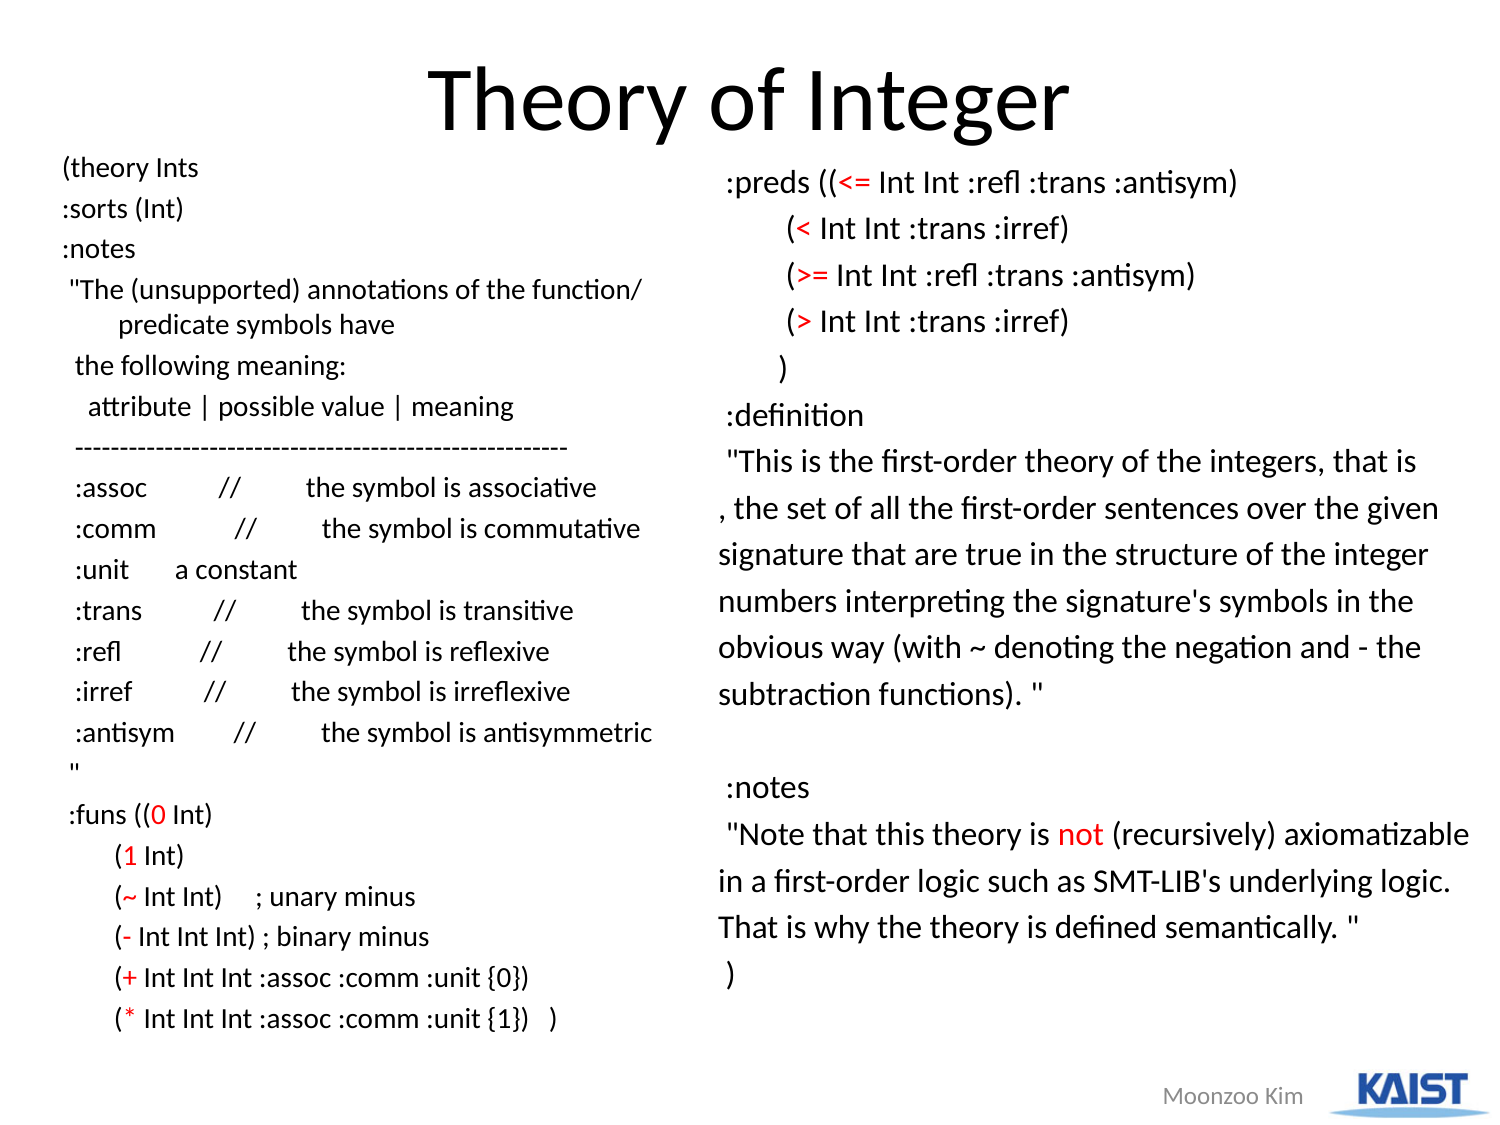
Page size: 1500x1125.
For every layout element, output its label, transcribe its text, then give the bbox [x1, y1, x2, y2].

slide_number Moonzoo Kim [1125, 1065, 1348, 1125]
picture [1348, 1069, 1492, 1122]
text_box :preds ((<= Int Int :refl :trans :antisym) (< Int Int :trans :irref) (>= Int Int :refl :trans :antisym) (> Int Int :trans :irref) ) :definition "This is the first-order theory of the integers, that is , the set of all the first-order sentences over the given signature that are true in the structure of the integer numbers interpreting the signature's symbols in the obvious way (with ~ denoting the negation and - the subtraction functions). " :notes "Note that this theory is not (recursively) axiomatizable in a first-order logic such as SMT-LIB's underlying logic. That is why the theory is defined semantically. " ) [703, 152, 1489, 1008]
title Theory of Integer [0, 23, 1500, 164]
list (theory Ints :sorts (Int) :notes "The (unsupported) annotations of the function/predicate symbols have the following meaning: attribute | possible value | meaning ------------------------------------------------------- :assoc // the symbol is associative :comm // the symbol is commutative :unit a constant :trans // the symbol is transitive :refl // the symbol is reflexive :irref // the symbol is irreflexive :antisym // the symbol is antisymmetric " :funs ((0 Int) (1 Int) (~ Int Int) ; unary minus (- Int Int Int) ; binary minus (+ Int Int Int :assoc :comm :unit {0}) (* Int Int Int :assoc :comm :unit {1}) ) [46, 140, 715, 997]
